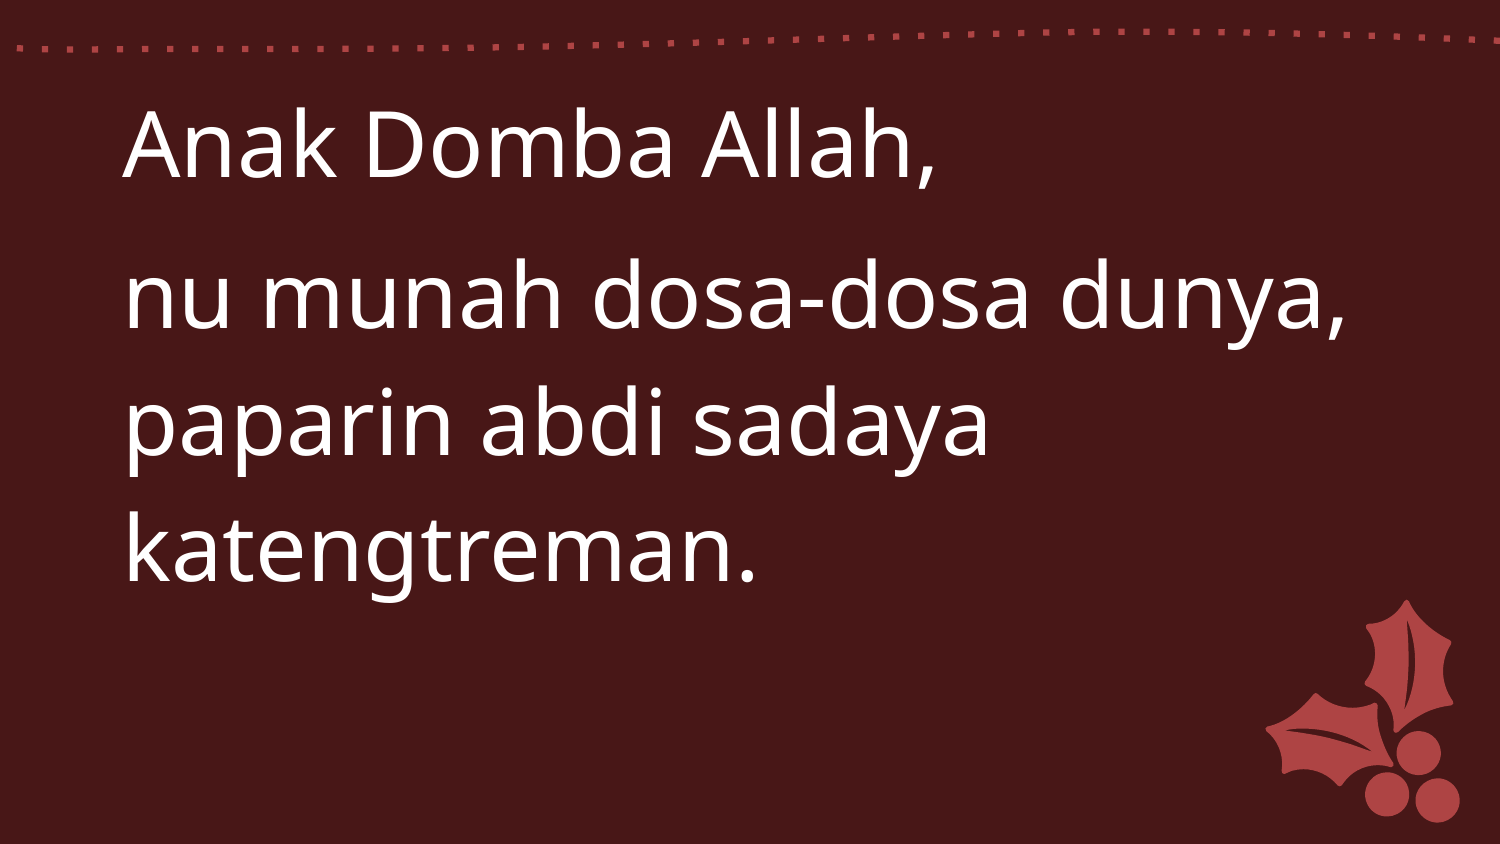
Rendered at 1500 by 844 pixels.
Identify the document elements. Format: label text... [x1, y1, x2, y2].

text_box Anak Domba Allah, nu munah dosa-dosa dunya, paparin abdi sadaya katengtreman. [82, 54, 1425, 670]
